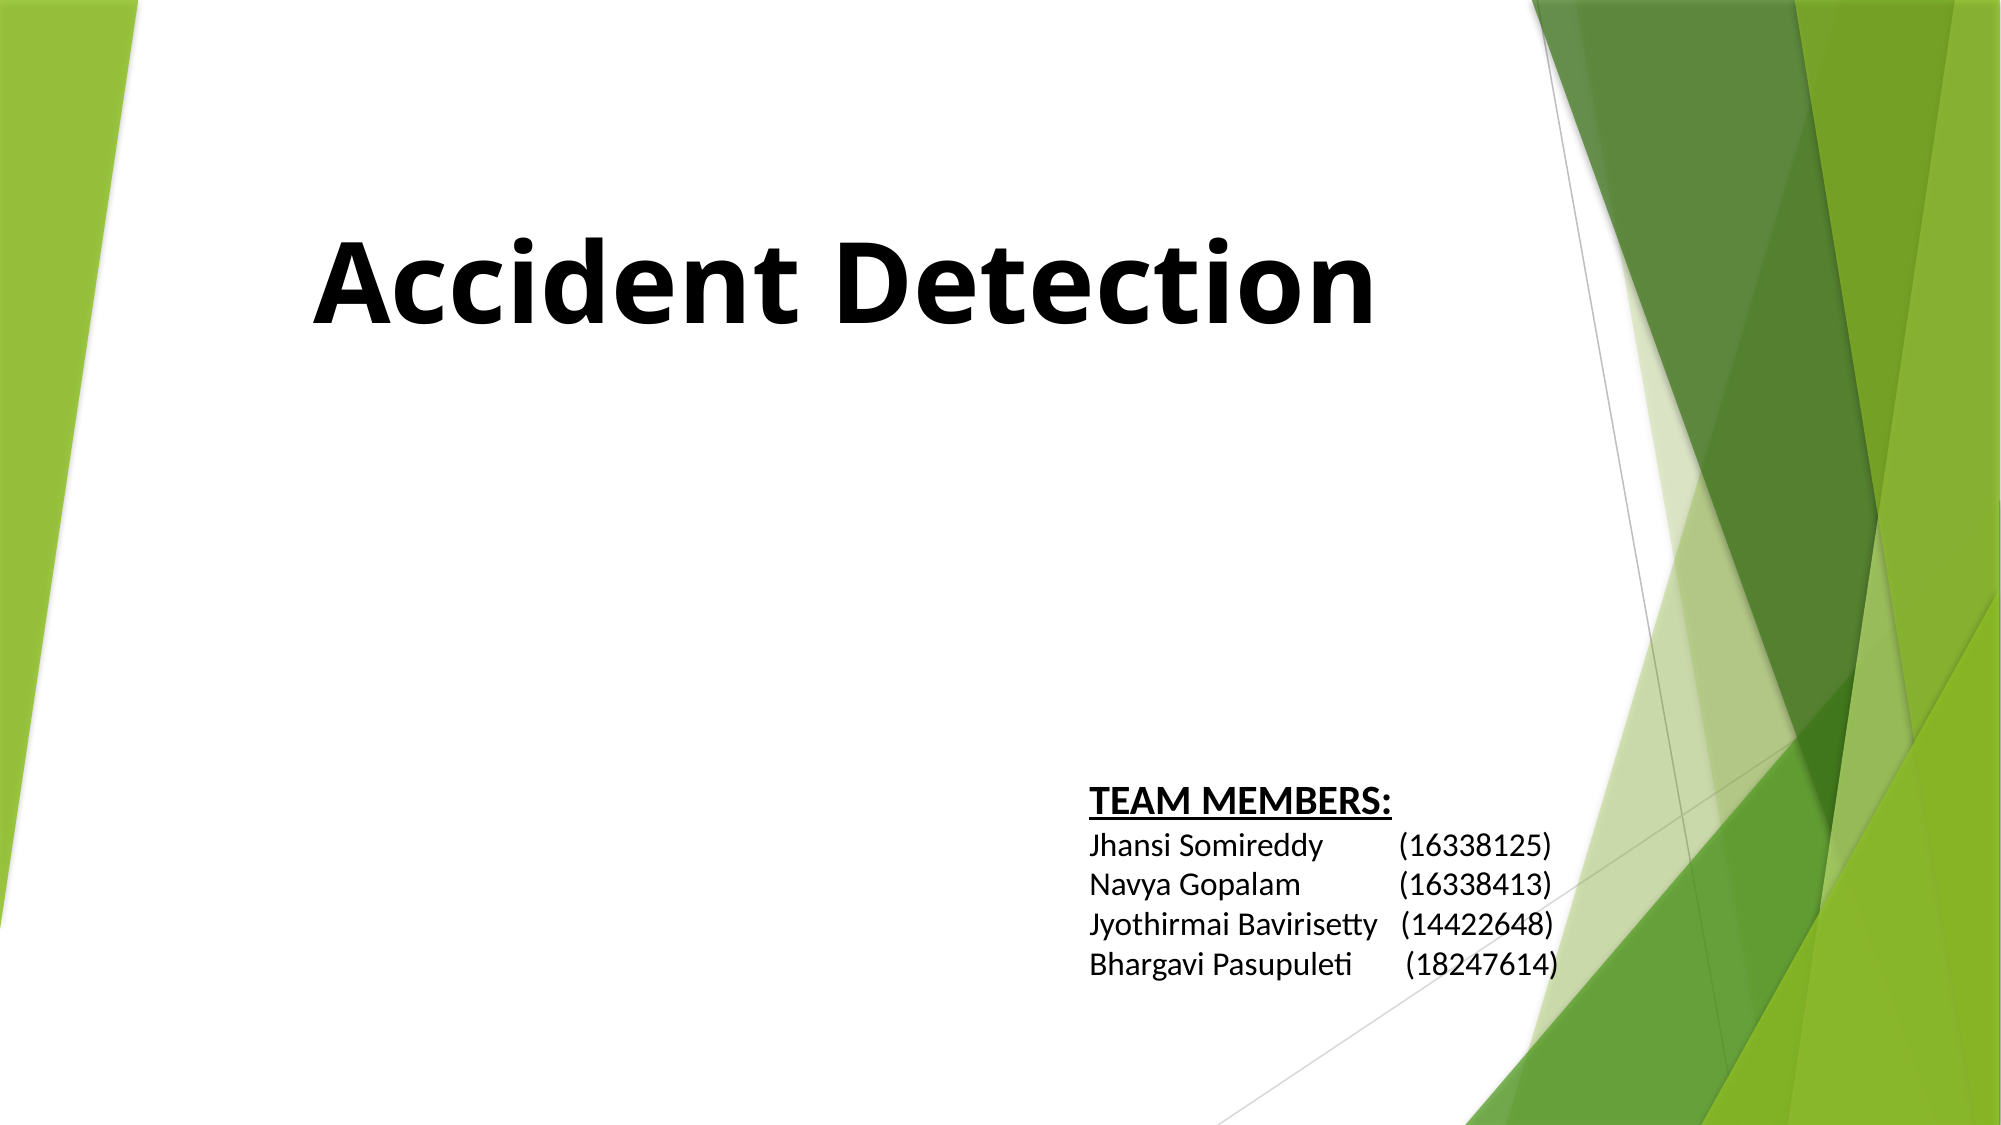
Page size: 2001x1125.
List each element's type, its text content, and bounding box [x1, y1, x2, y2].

title Accident Detection [132, 203, 1561, 376]
text_box TEAM MEMBERS: Jhansi Somireddy (16338125) Navya Gopalam (16338413) Jyothirmai Bavirisetty (14422648) Bhargavi Pasupuleti (18247614) [1074, 765, 1885, 990]
